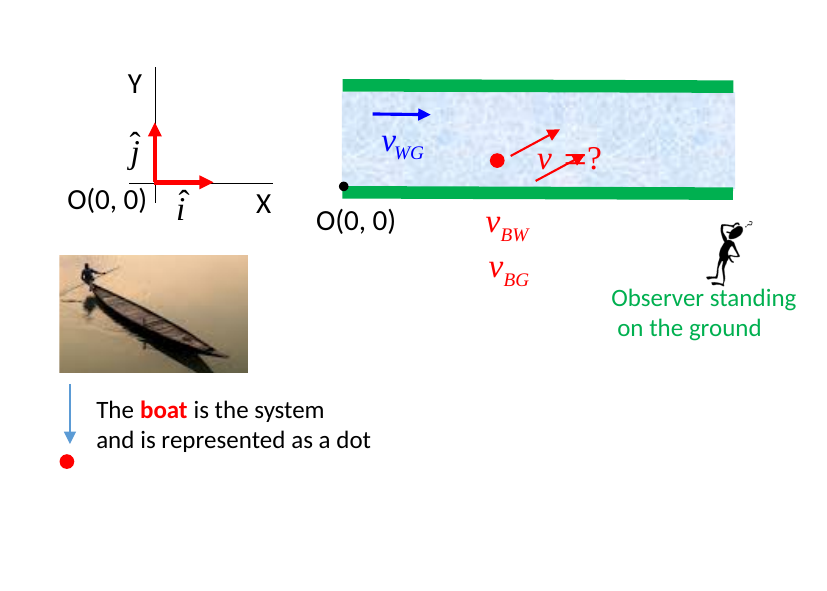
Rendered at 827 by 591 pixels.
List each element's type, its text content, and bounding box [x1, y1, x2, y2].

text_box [482, 201, 535, 248]
text_box O(0, 0) [301, 194, 411, 244]
text_box [59, 454, 75, 469]
text_box The boat is the system and is represented as a dot [81, 386, 387, 462]
text_box [489, 153, 505, 168]
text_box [485, 246, 534, 292]
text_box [510, 129, 560, 156]
text_box X [241, 177, 287, 227]
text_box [533, 140, 605, 177]
text_box Y [113, 56, 158, 107]
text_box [120, 127, 146, 176]
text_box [173, 185, 195, 228]
picture [59, 255, 249, 373]
text_box [338, 181, 349, 192]
text_box [341, 92, 736, 190]
picture [707, 214, 752, 288]
text_box O(0, 0) [52, 173, 162, 223]
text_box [535, 154, 585, 181]
text_box Observer standing on the ground [596, 274, 812, 350]
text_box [378, 120, 429, 166]
